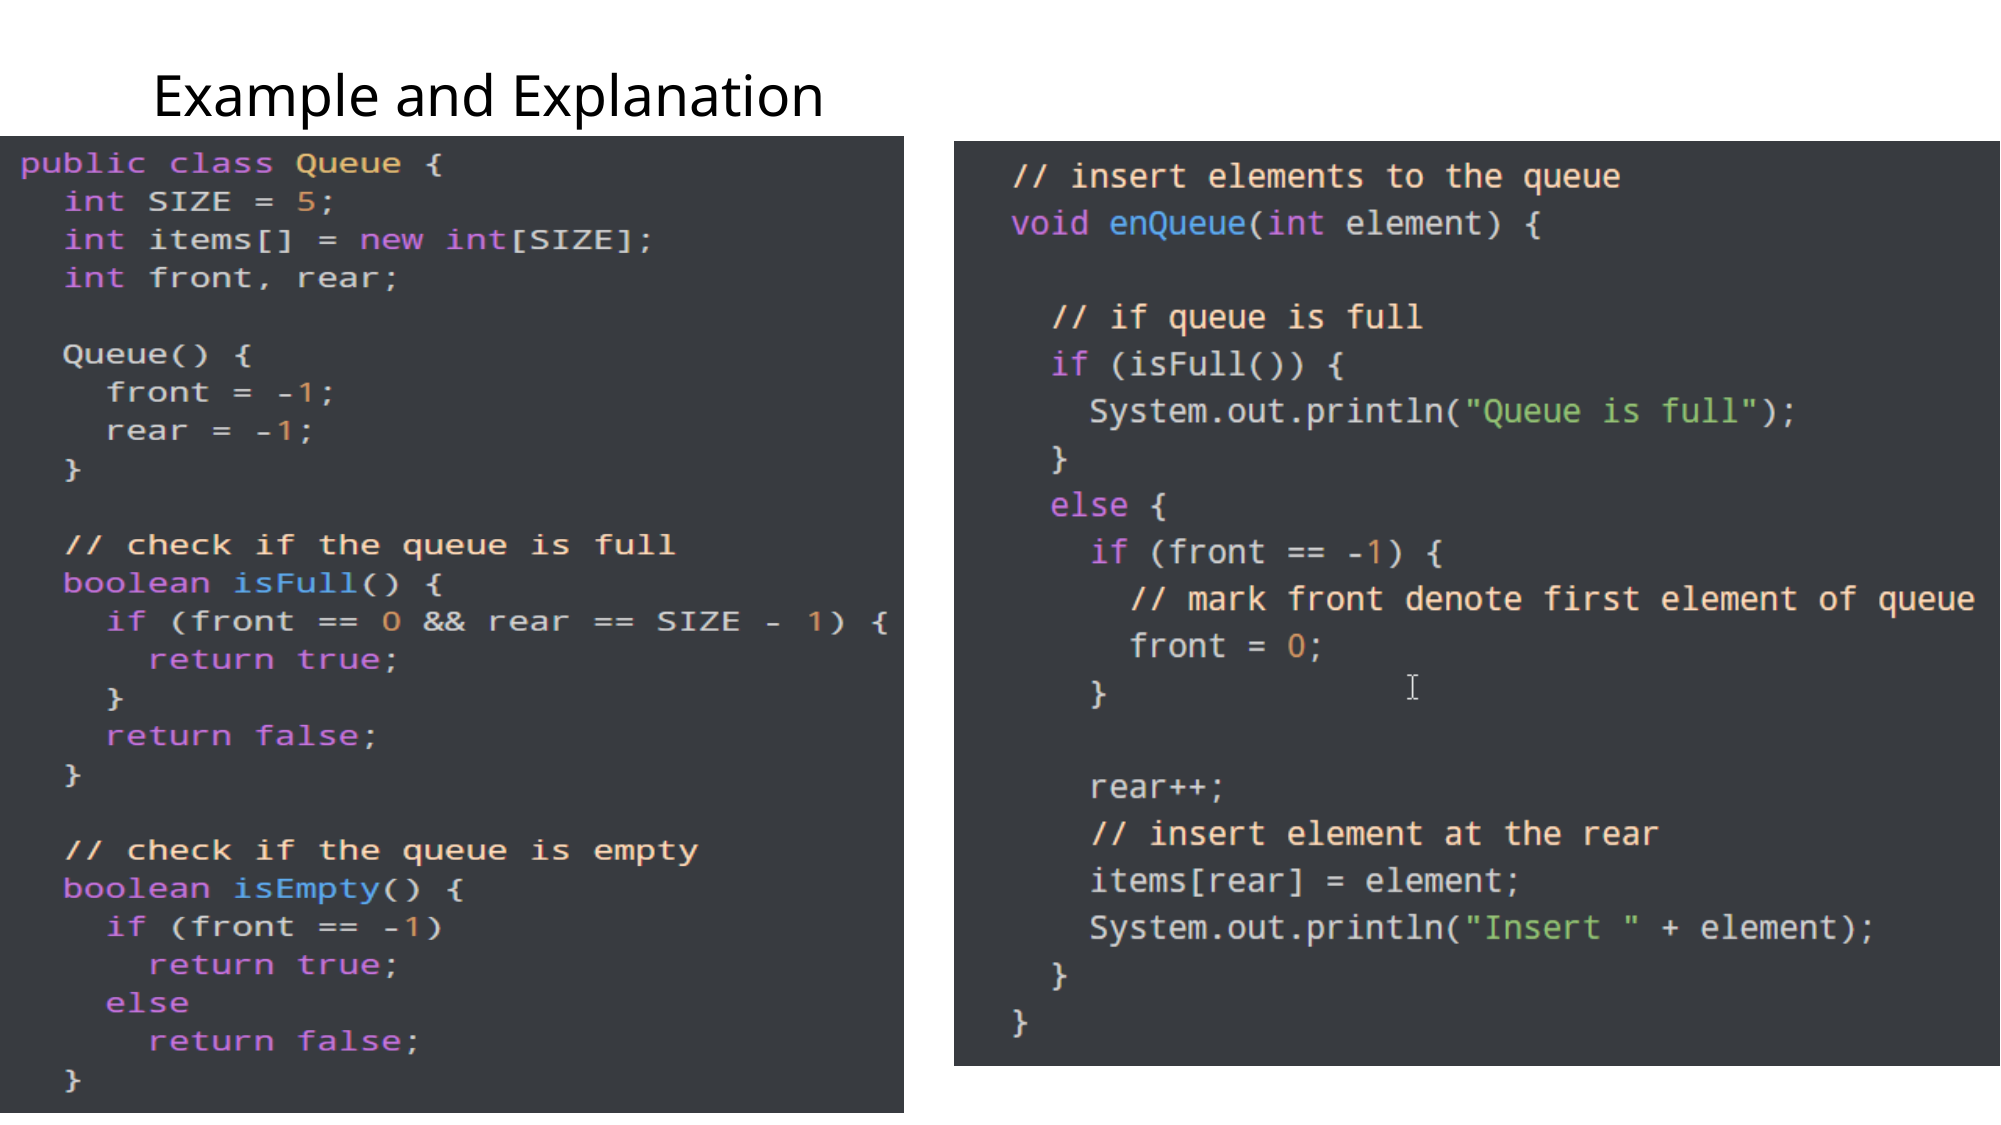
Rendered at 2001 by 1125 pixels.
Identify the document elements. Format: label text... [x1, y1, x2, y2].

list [0, 136, 904, 1113]
title Example and Explanation [137, 59, 1863, 137]
picture [954, 141, 2000, 1066]
